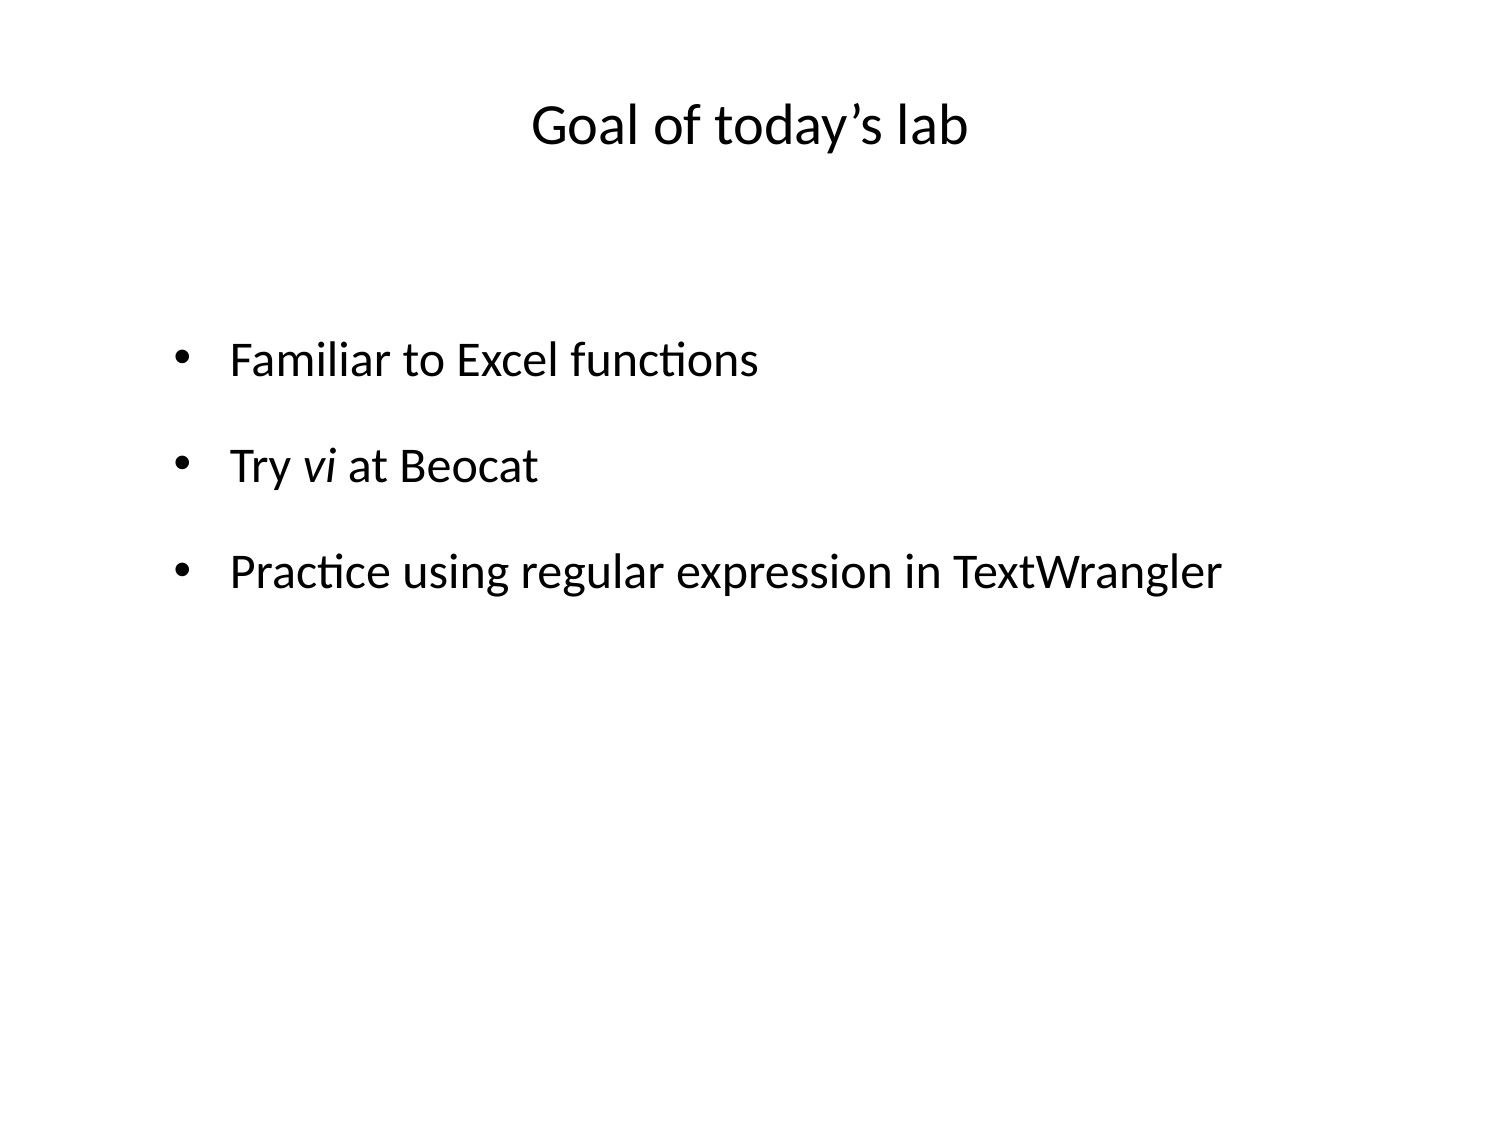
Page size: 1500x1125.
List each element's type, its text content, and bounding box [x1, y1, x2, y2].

title Goal of today’s lab [75, 45, 1425, 197]
list Familiar to Excel functions Try vi at Beocat Practice using regular expression in TextWrangler [158, 283, 1287, 647]
